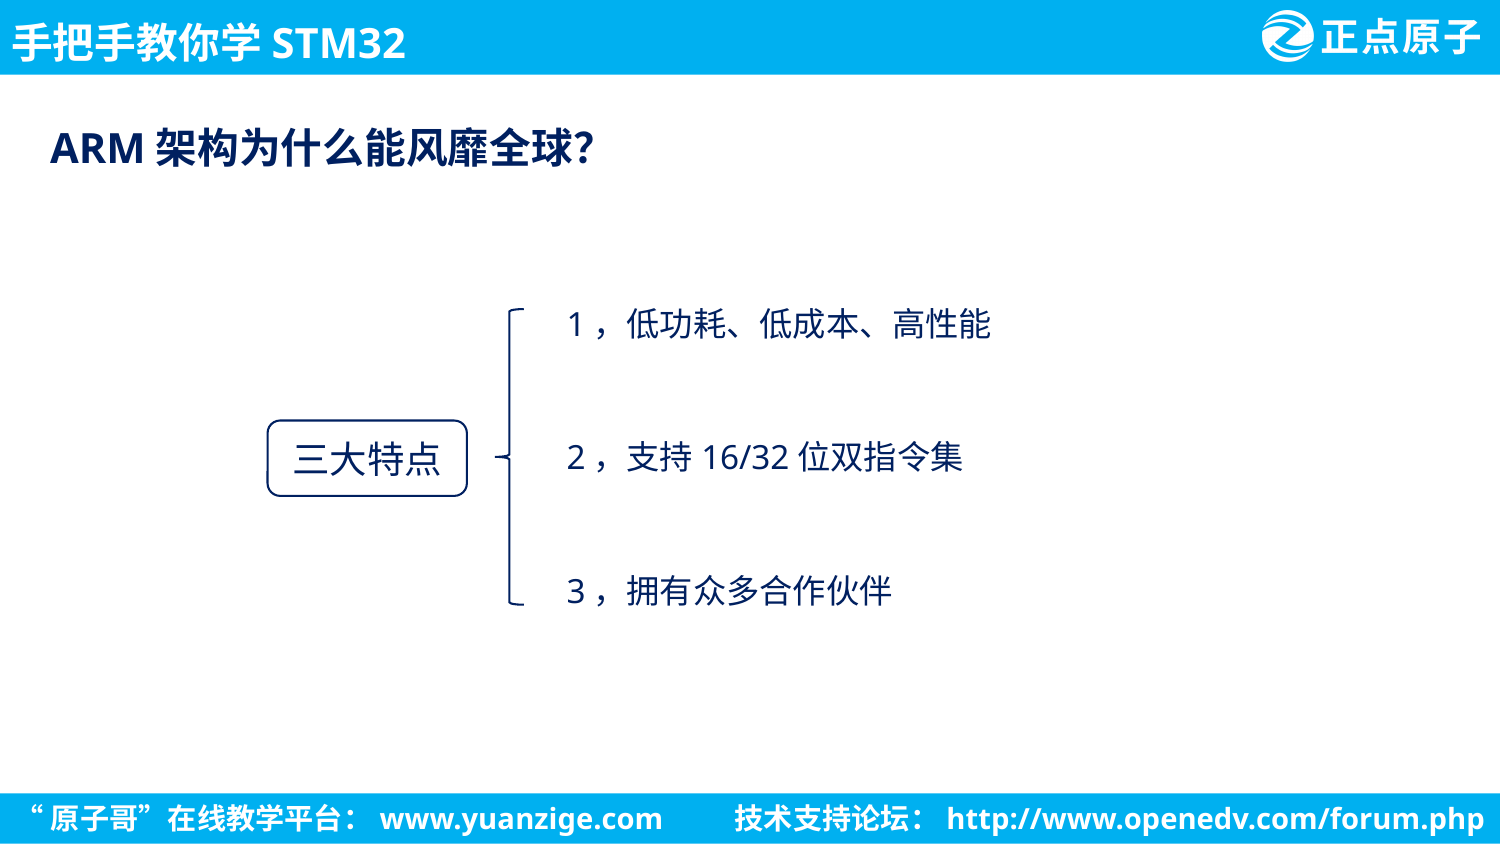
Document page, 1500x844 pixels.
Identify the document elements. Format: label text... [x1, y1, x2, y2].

text_box 1，低功耗、低成本、高性能 [551, 295, 1066, 351]
picture [1391, 45, 1397, 53]
text_box 3，拥有众多合作伙伴 [551, 562, 1066, 618]
text_box “原子哥”在线教学平台：www.yuanzige.com [0, 793, 544, 843]
text_box 三大特点 [266, 419, 468, 497]
text_box [0, 0, 1500, 76]
text_box 技术支持论坛：http://www.openedv.com/forum.php [544, 793, 1500, 843]
picture [1364, 45, 1370, 53]
picture [1322, 21, 1357, 52]
picture [1412, 44, 1418, 52]
picture [1445, 21, 1479, 54]
picture [1367, 18, 1396, 42]
text_box ARM架构为什么能风靡全球？ [42, 93, 829, 176]
picture [1267, 11, 1313, 45]
picture [1431, 44, 1438, 52]
text_box 2，支持16/32位双指令集 [551, 429, 1066, 484]
picture [1263, 27, 1307, 61]
text_box [494, 308, 524, 606]
text_box 手把手教你学STM32 [0, 0, 967, 75]
picture [1404, 20, 1438, 54]
